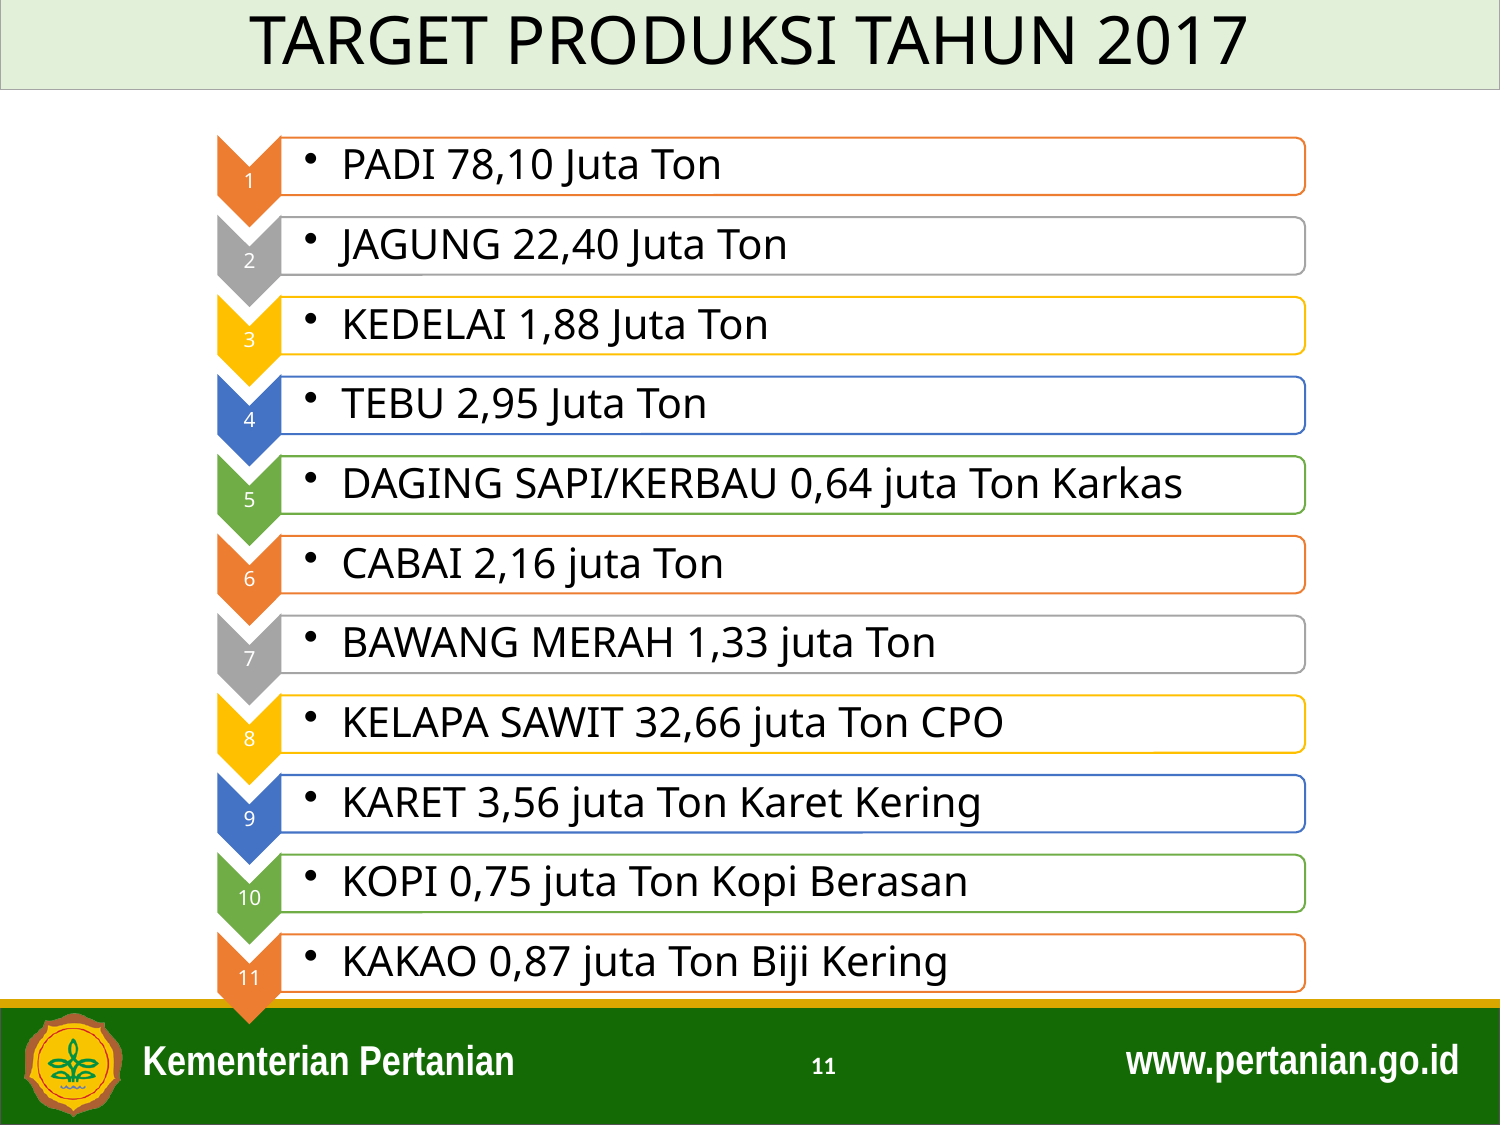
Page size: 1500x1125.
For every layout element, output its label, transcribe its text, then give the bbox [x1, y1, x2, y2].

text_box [218, 137, 1306, 1024]
slide_number 11 [513, 1034, 852, 1095]
title TARGET PRODUKSI TAHUN 2017 [0, 0, 1500, 90]
picture [15, 1008, 128, 1124]
